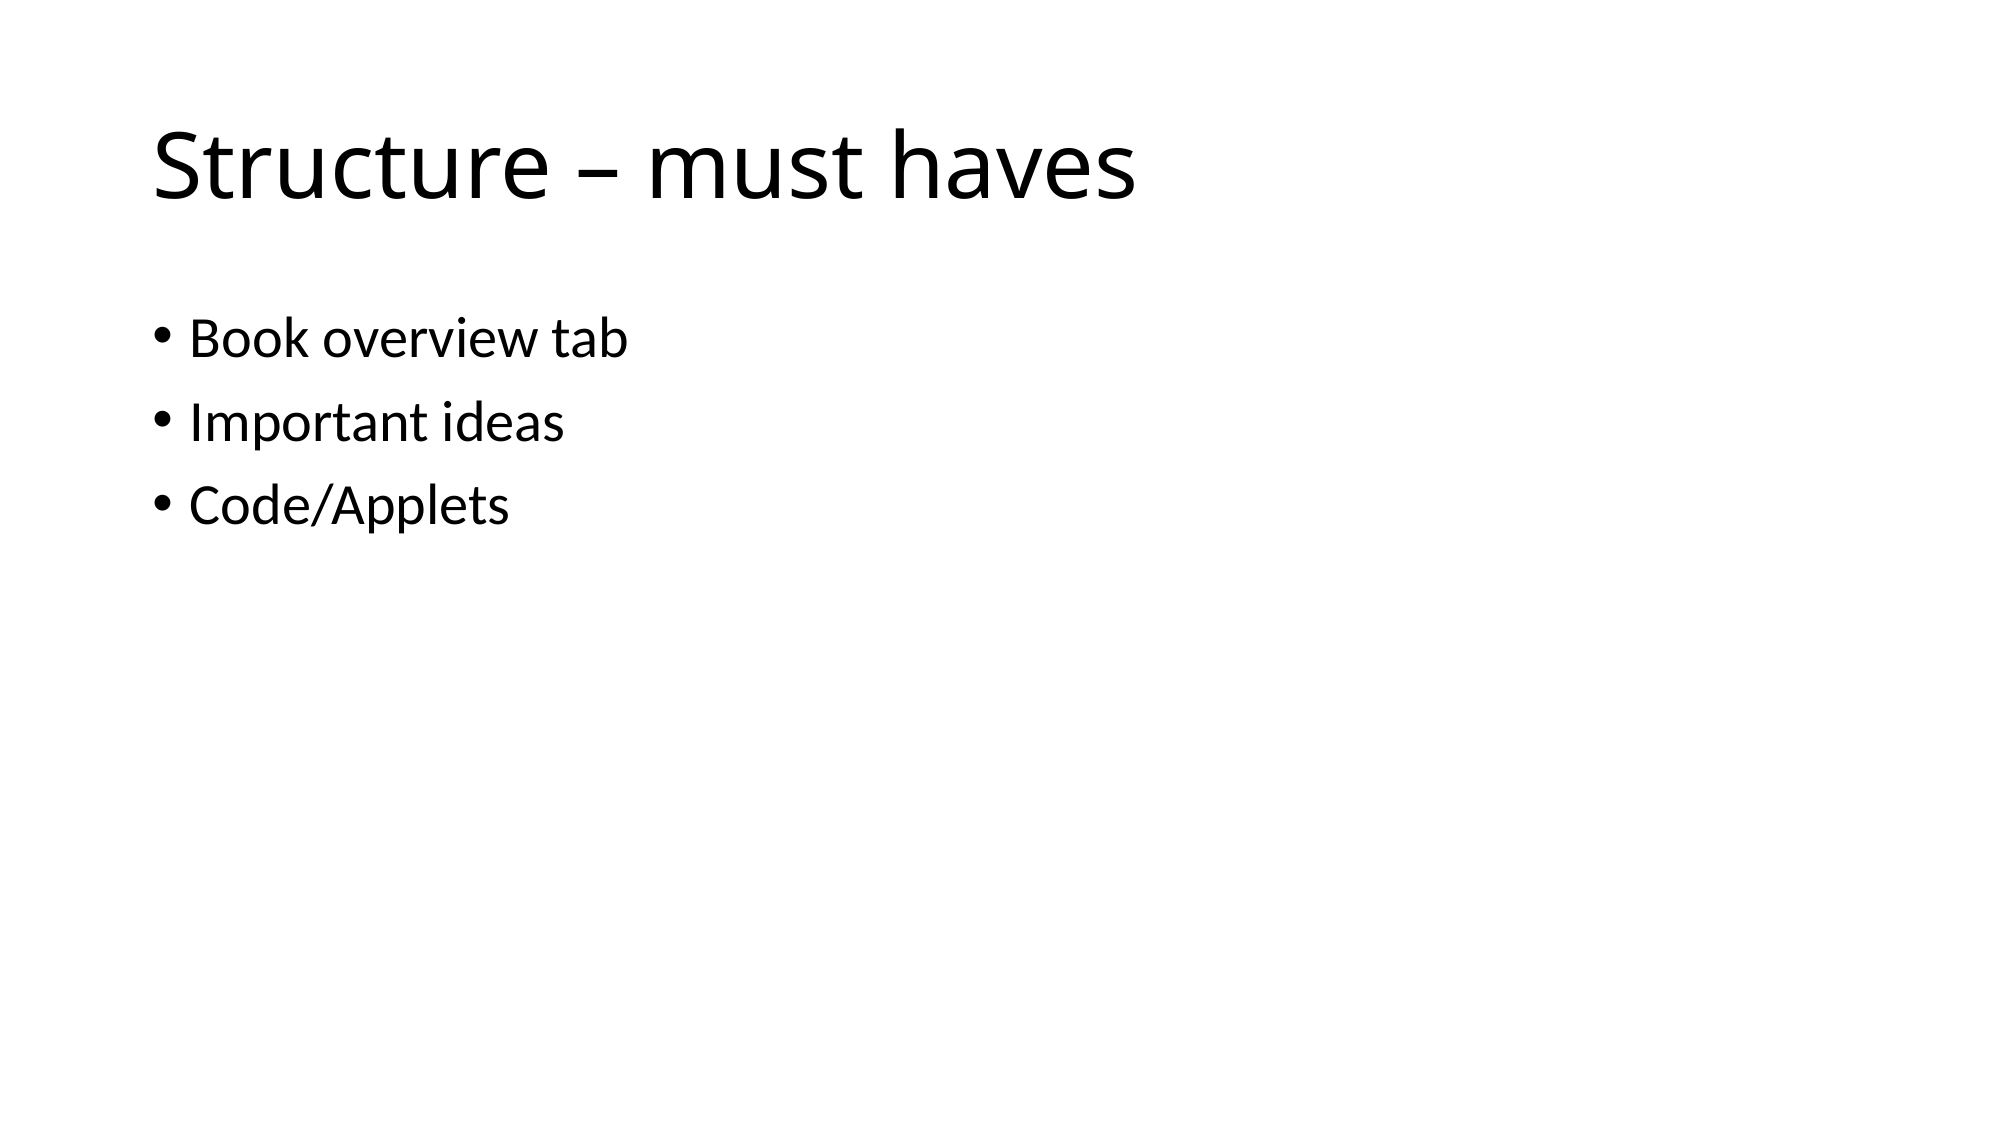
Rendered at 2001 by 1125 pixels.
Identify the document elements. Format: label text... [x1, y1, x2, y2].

title Structure – must haves [137, 59, 1863, 278]
list Book overview tab Important ideas Code/Applets [137, 299, 1863, 1014]
